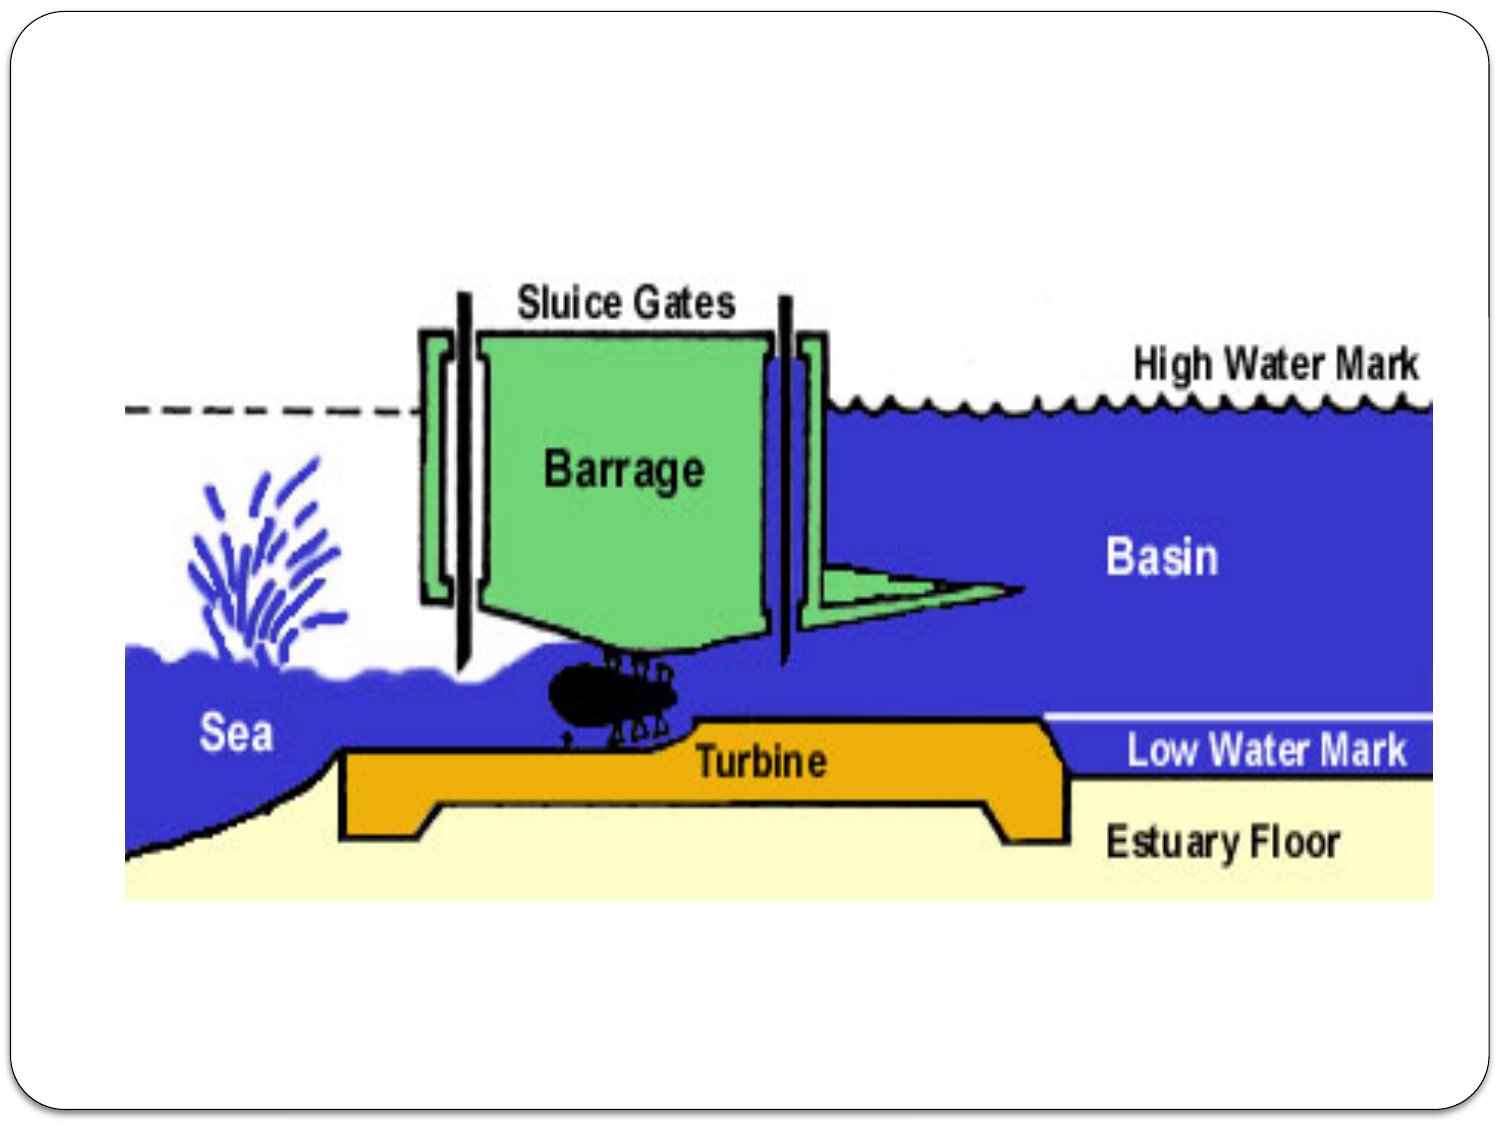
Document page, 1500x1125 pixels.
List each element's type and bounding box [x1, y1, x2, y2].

title [124, 274, 1433, 902]
